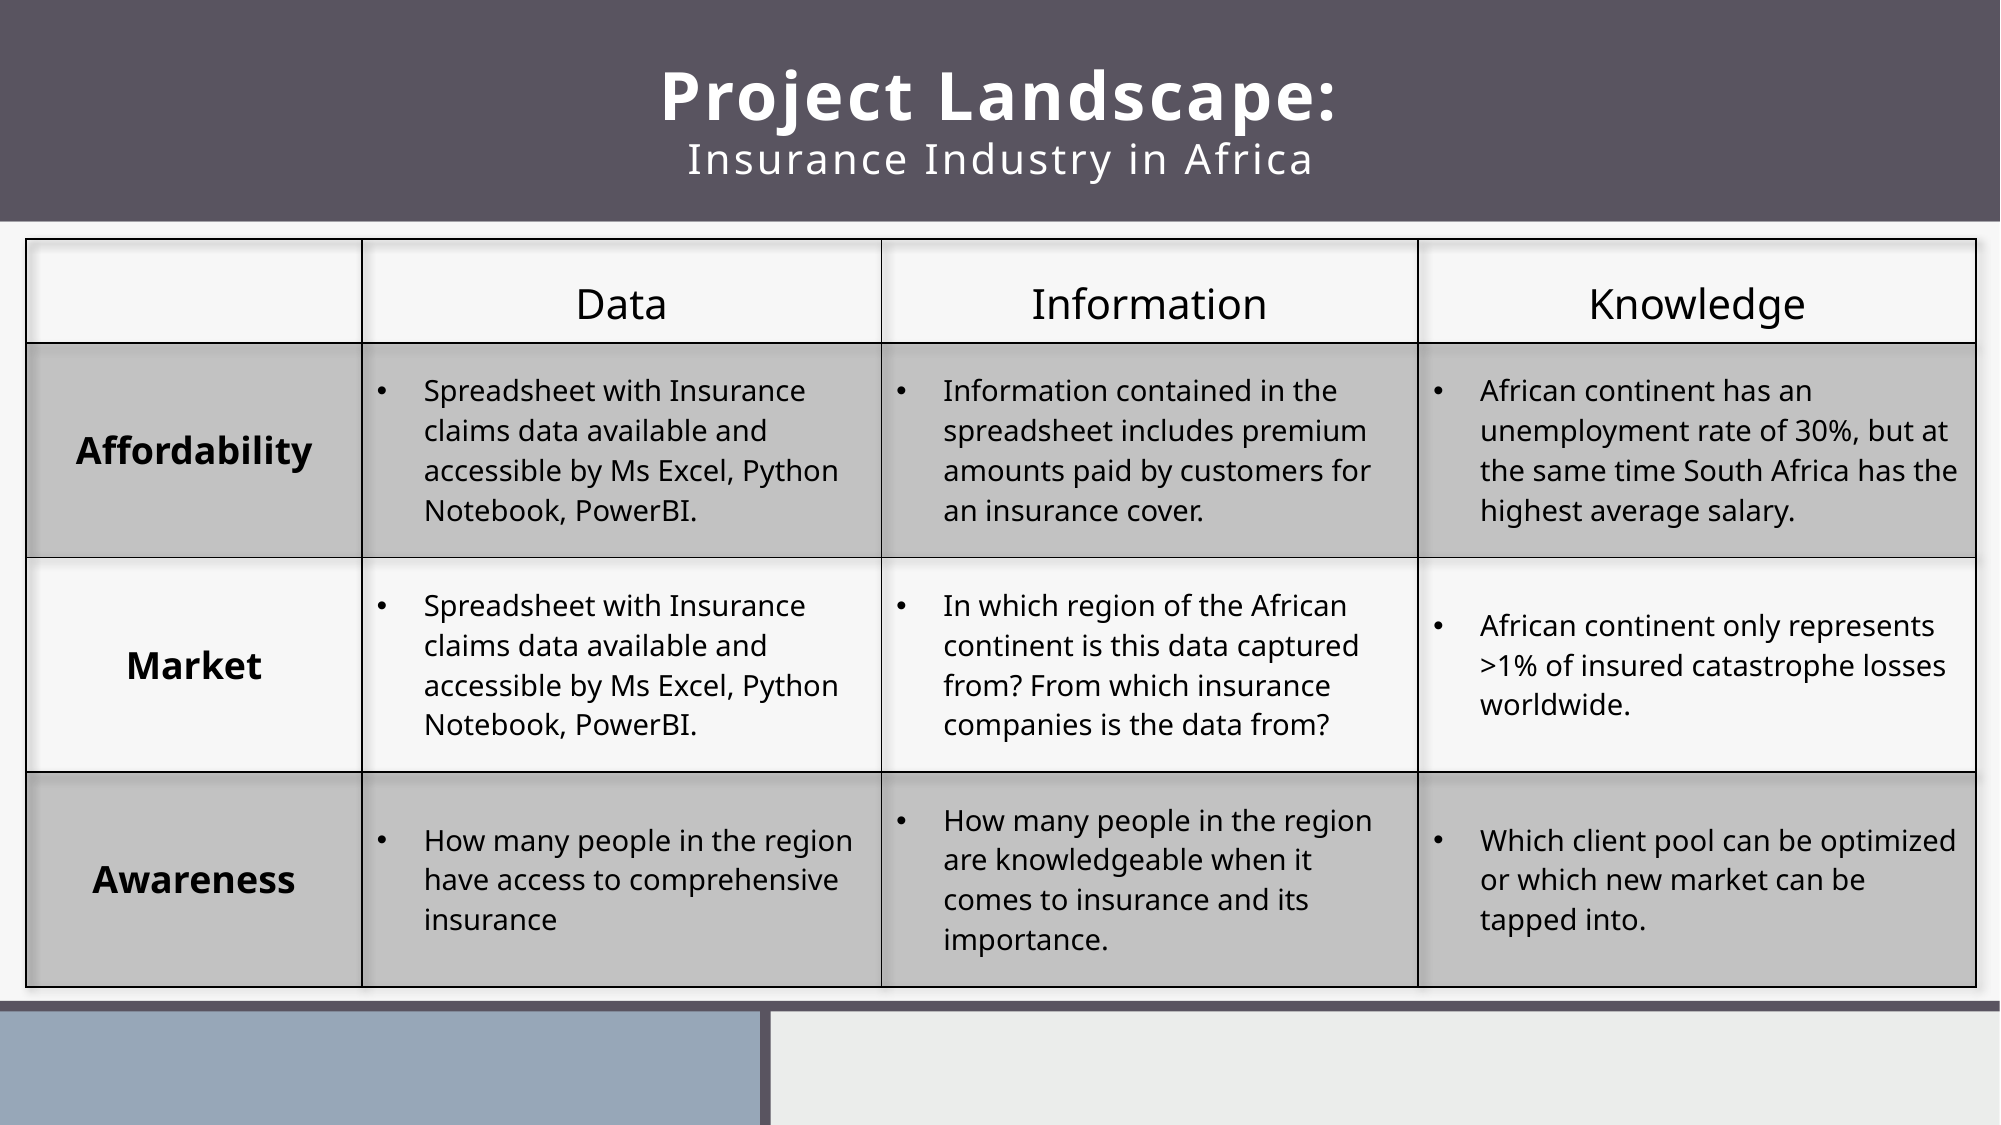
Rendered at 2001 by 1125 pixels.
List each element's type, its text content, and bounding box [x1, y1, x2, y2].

table_cell In which region of the African continent is this data captured from? From which insurance companies is the data from? [882, 558, 1417, 771]
table_header Information [882, 240, 1417, 342]
table_cell Spreadsheet with Insurance claims data available and accessible by Ms Excel, Python Notebook, PowerBI. [363, 344, 881, 557]
table_header Knowledge [1419, 240, 1975, 342]
table_cell African continent only represents >1% of insured catastrophe losses worldwide. [1419, 558, 1975, 771]
table_cell How many people in the region have access to comprehensive insurance [363, 773, 881, 986]
table_cell Affordability [27, 344, 361, 557]
table_header [27, 240, 361, 342]
table_cell Awareness [27, 773, 361, 986]
title Project Landscape: Insurance Industry in Africa [106, 15, 1895, 207]
table_header Data [363, 240, 881, 342]
table_cell How many people in the region are knowledgeable when it comes to insurance and its importance. [882, 773, 1417, 986]
table_cell Spreadsheet with Insurance claims data available and accessible by Ms Excel, Python Notebook, PowerBI. [363, 558, 881, 771]
table_cell African continent has an unemployment rate of 30%, but at the same time South Africa has the highest average salary. [1419, 344, 1975, 557]
table_cell Market [27, 558, 361, 771]
table_cell Which client pool can be optimized or which new market can be tapped into. [1419, 773, 1975, 986]
table_cell Information contained in the spreadsheet includes premium amounts paid by customers for an insurance cover. [882, 344, 1417, 557]
